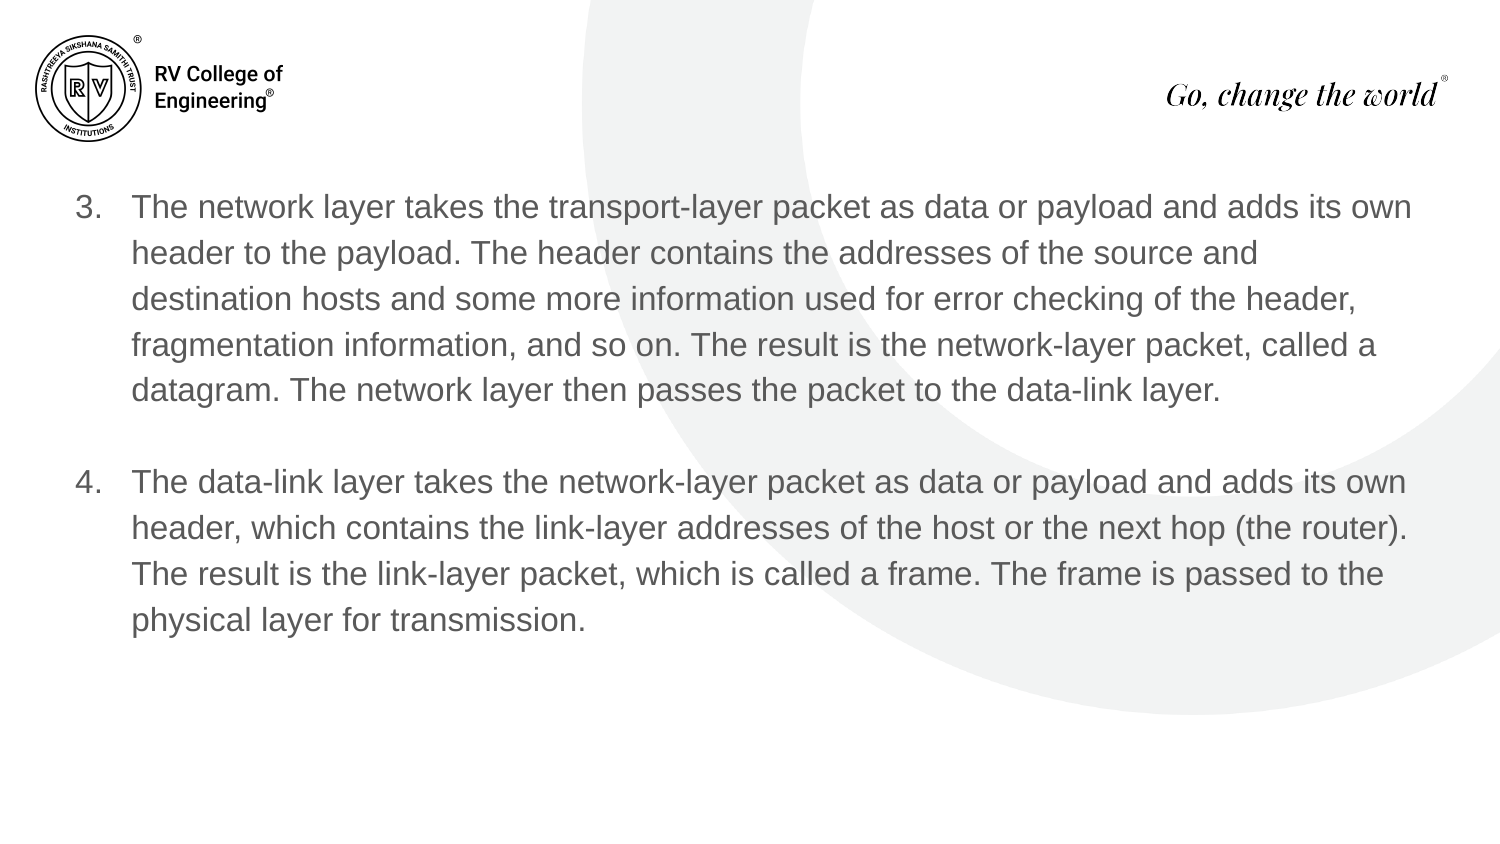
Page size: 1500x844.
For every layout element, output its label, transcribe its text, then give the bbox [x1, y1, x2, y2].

picture [0, 0, 1500, 844]
list The network layer takes the transport-layer packet as data or payload and adds its own header to the payload. The header contains the addresses of the source and destination hosts and some more information used for error checking of the header, fragmentation information, and so on. The result is the network-layer packet, called a datagram. The network layer then passes the packet to the data-link layer. The data-link layer takes the network-layer packet as data or payload and adds its own header, which contains the link-layer addresses of the host or the next hop (the router). The result is the link-layer packet, which is called a frame. The frame is passed to the physical layer for transmission. [41, 164, 1440, 844]
